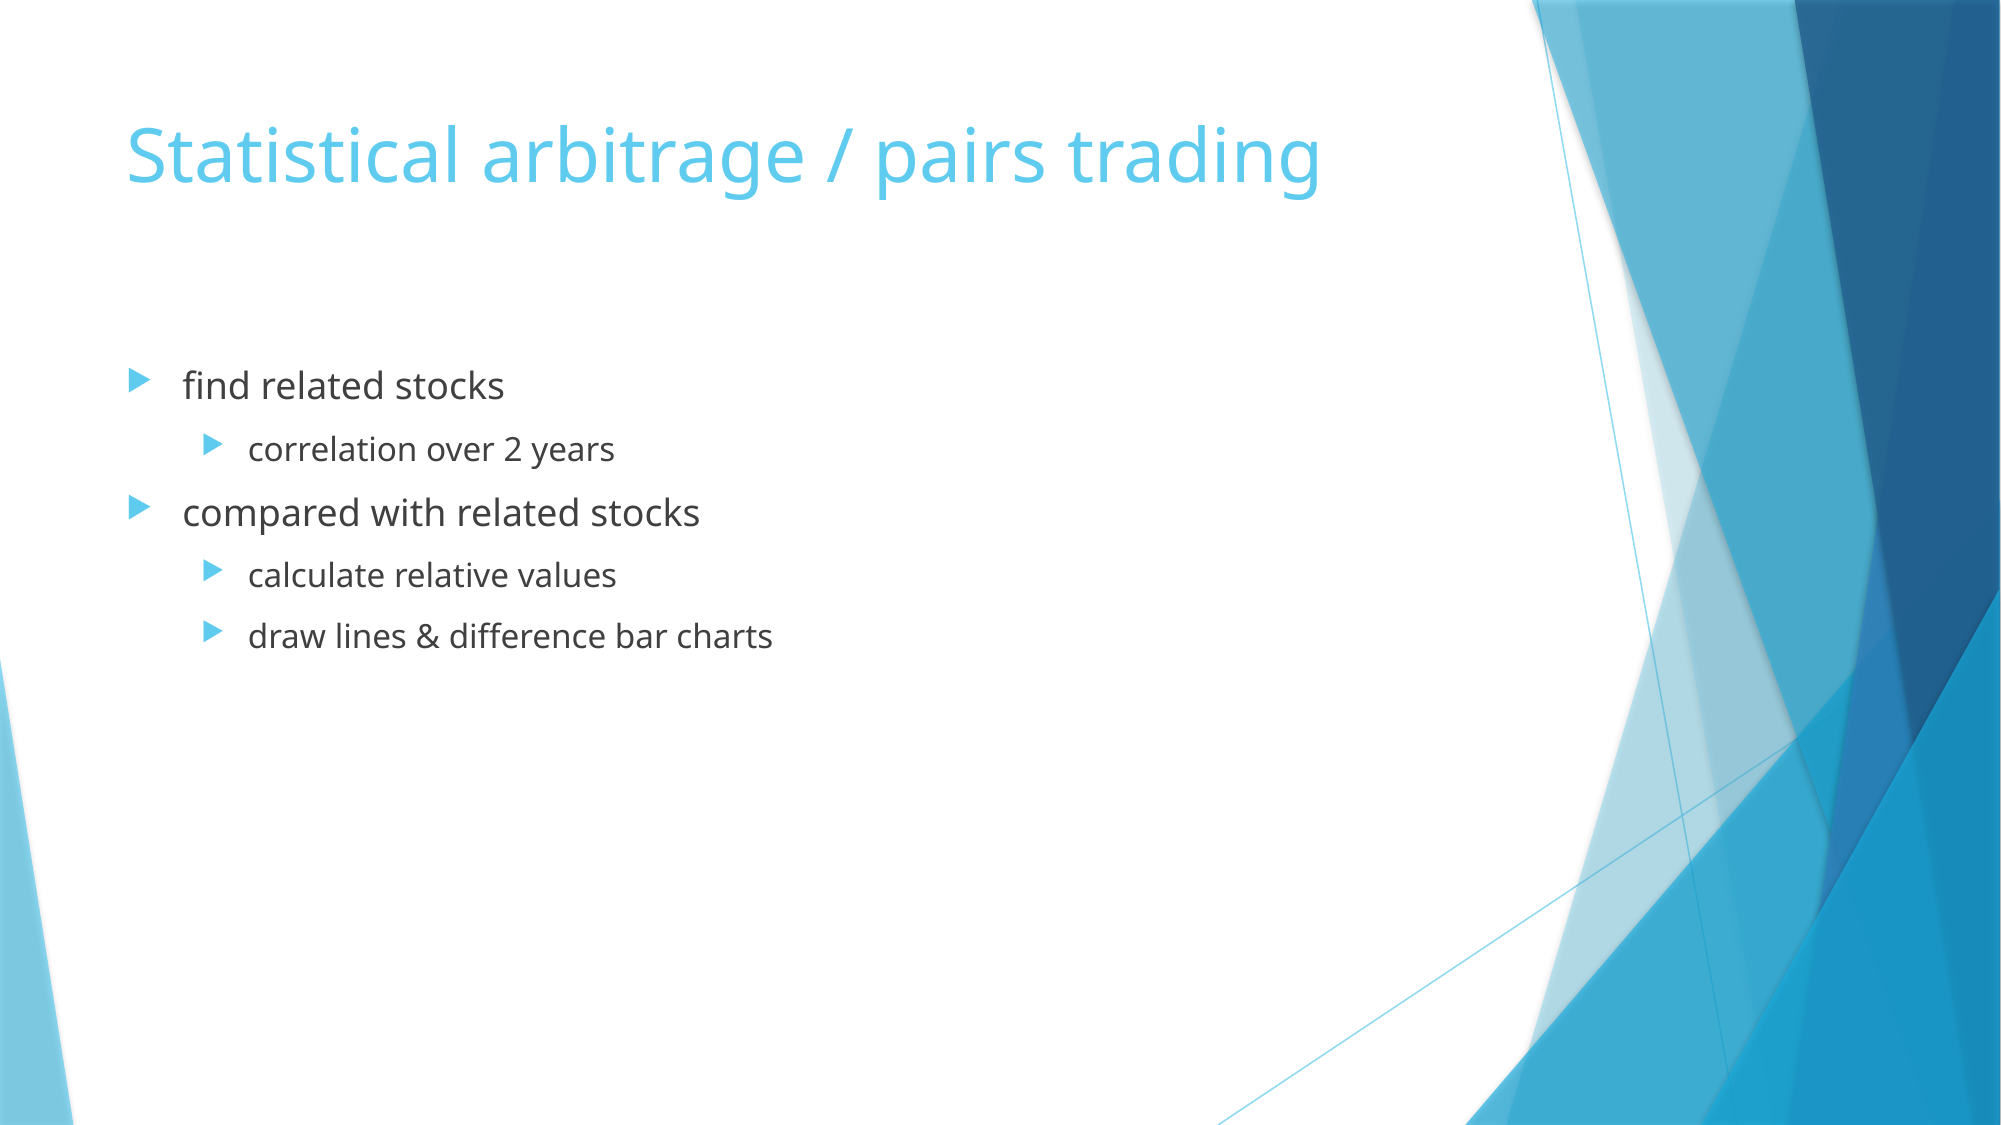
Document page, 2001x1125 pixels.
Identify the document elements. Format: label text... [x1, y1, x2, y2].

list find related stocks correlation over 2 years compared with related stocks calculate relative values draw lines & difference bar charts [111, 354, 1522, 992]
title Statistical arbitrage / pairs trading [111, 99, 1522, 317]
